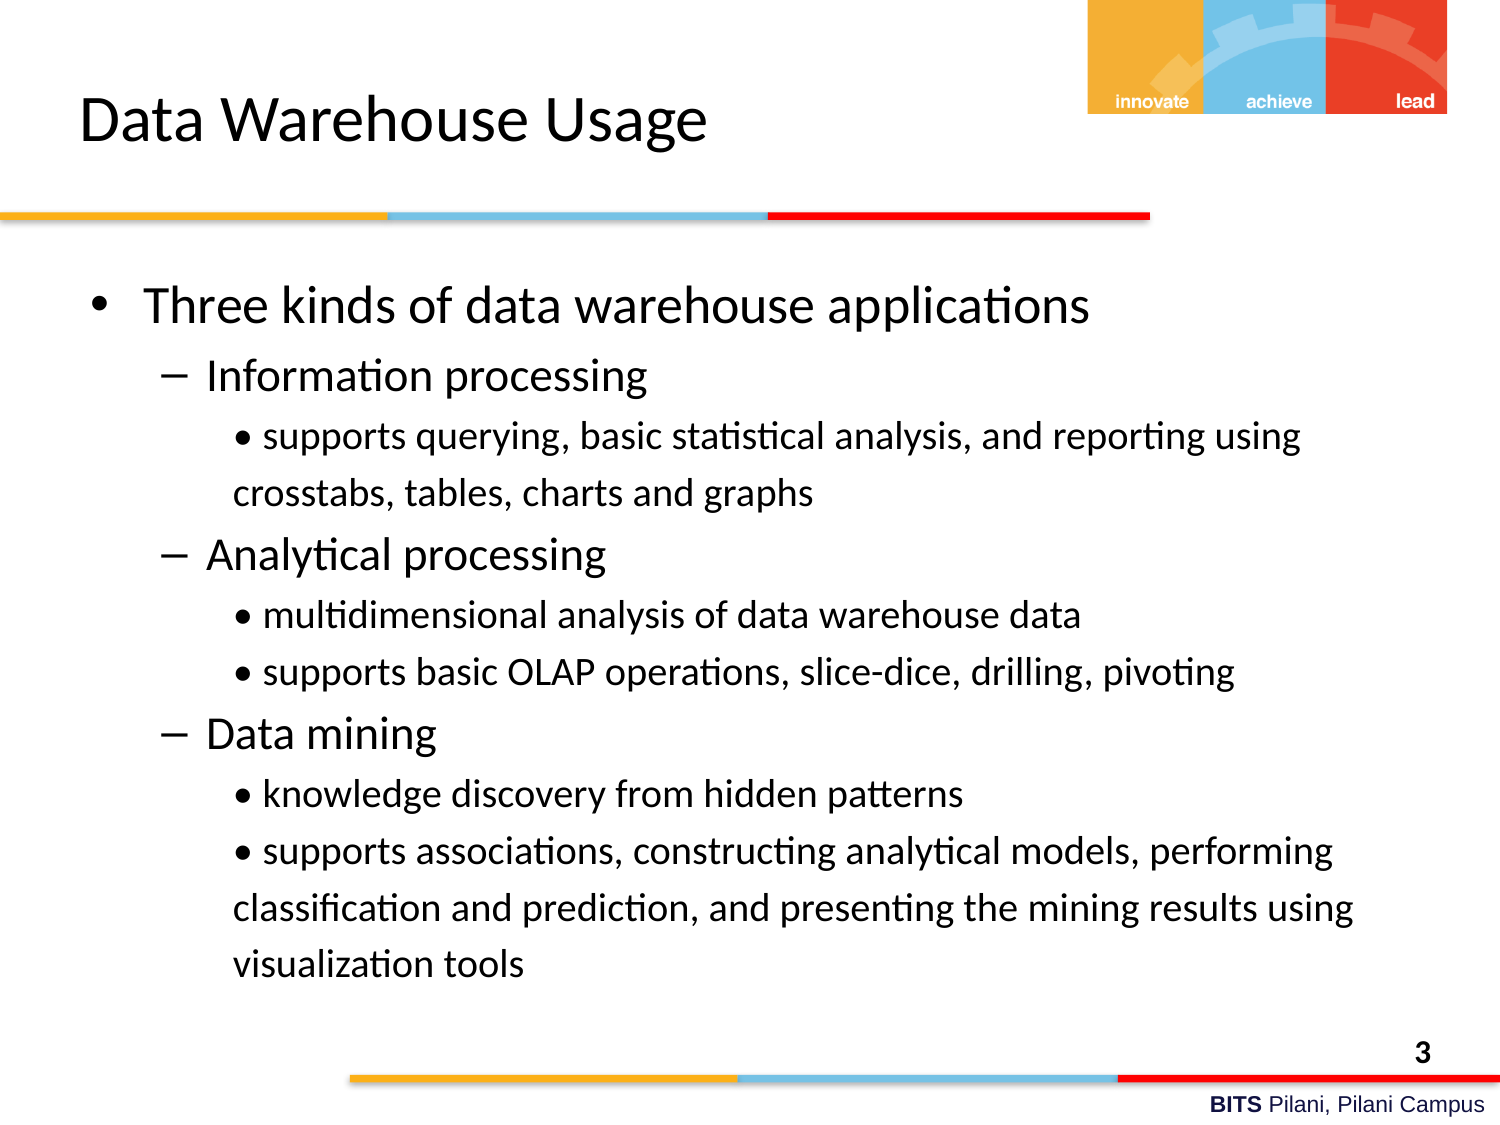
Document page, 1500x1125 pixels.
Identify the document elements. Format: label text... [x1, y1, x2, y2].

list Three kinds of data warehouse applications Information processing • supports querying, basic statistical analysis, and reporting using crosstabs, tables, charts and graphs Analytical processing • multidimensional analysis of data warehouse data • supports basic OLAP operations, slice-dice, drilling, pivoting Data mining • knowledge discovery from hidden patterns • supports associations, constructing analytical models, performing classification and prediction, and presenting the mining results using visualization tools [75, 262, 1425, 1005]
title Data Warehouse Usage [64, 45, 1069, 185]
picture [1087, 0, 1448, 114]
slide_number 3 [1399, 1023, 1500, 1072]
